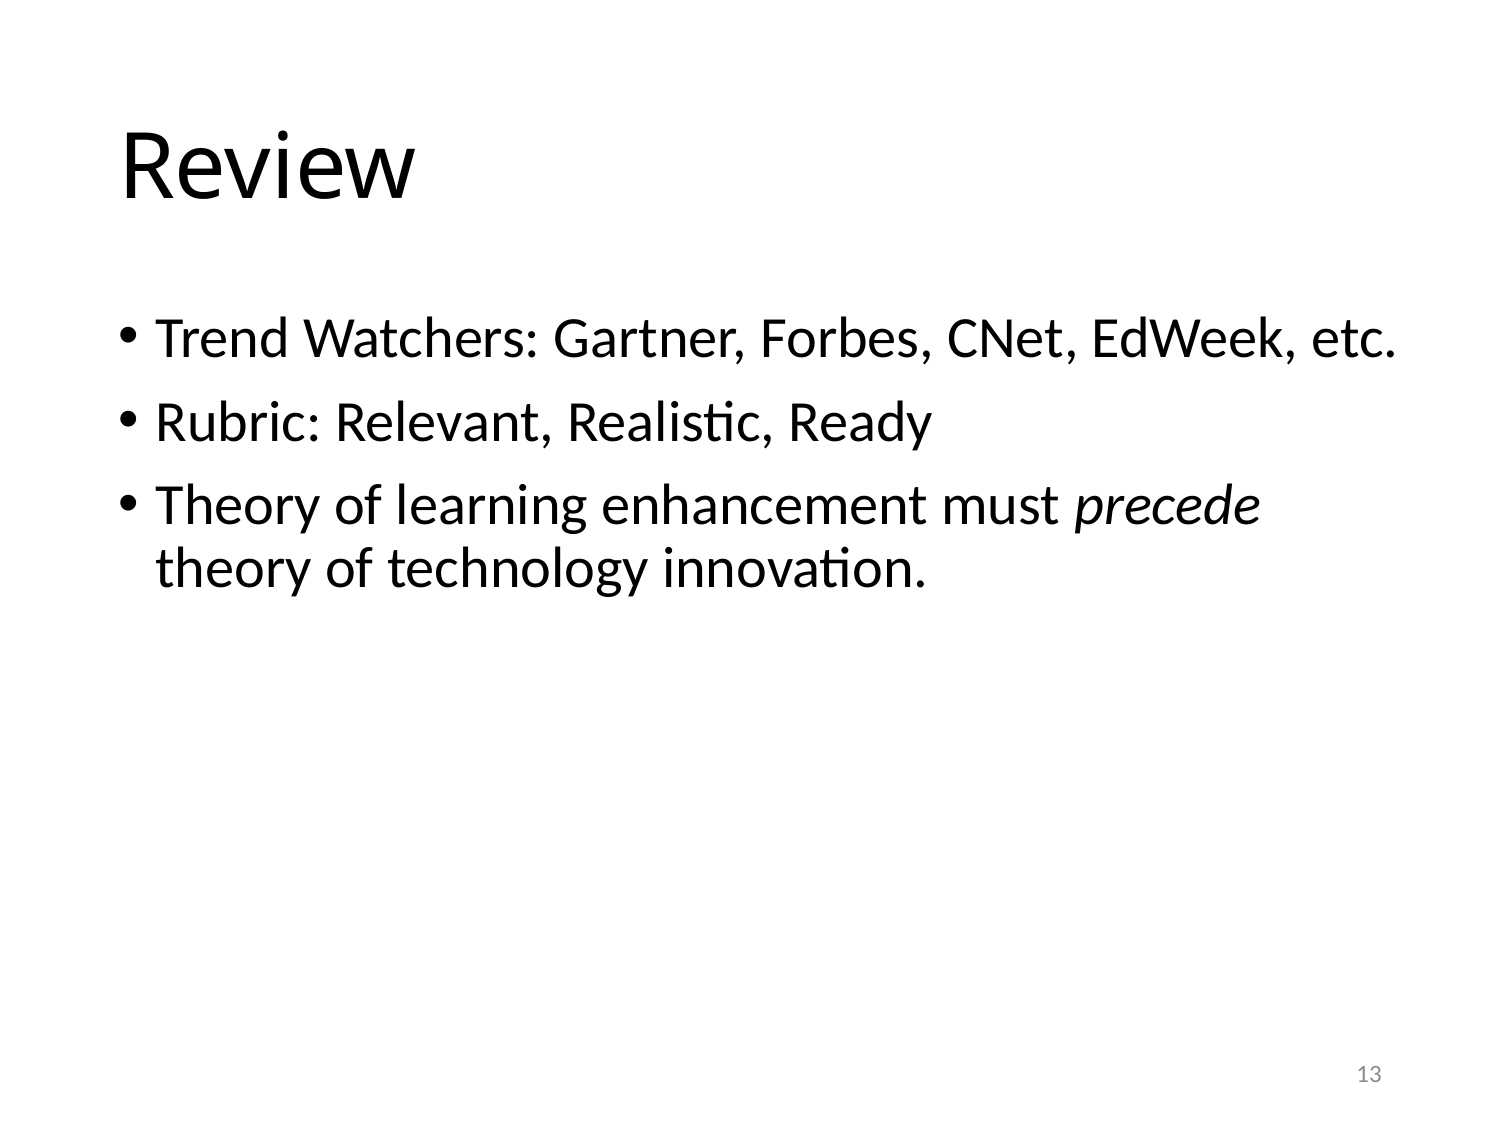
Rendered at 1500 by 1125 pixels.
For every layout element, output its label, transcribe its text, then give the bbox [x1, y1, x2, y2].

list Trend Watchers: Gartner, Forbes, CNet, EdWeek, etc. Rubric: Relevant, Realistic, Ready Theory of learning enhancement must precede theory of technology innovation. [103, 299, 1439, 1014]
slide_number 13 [1059, 1042, 1397, 1103]
title Review [103, 59, 1397, 278]
